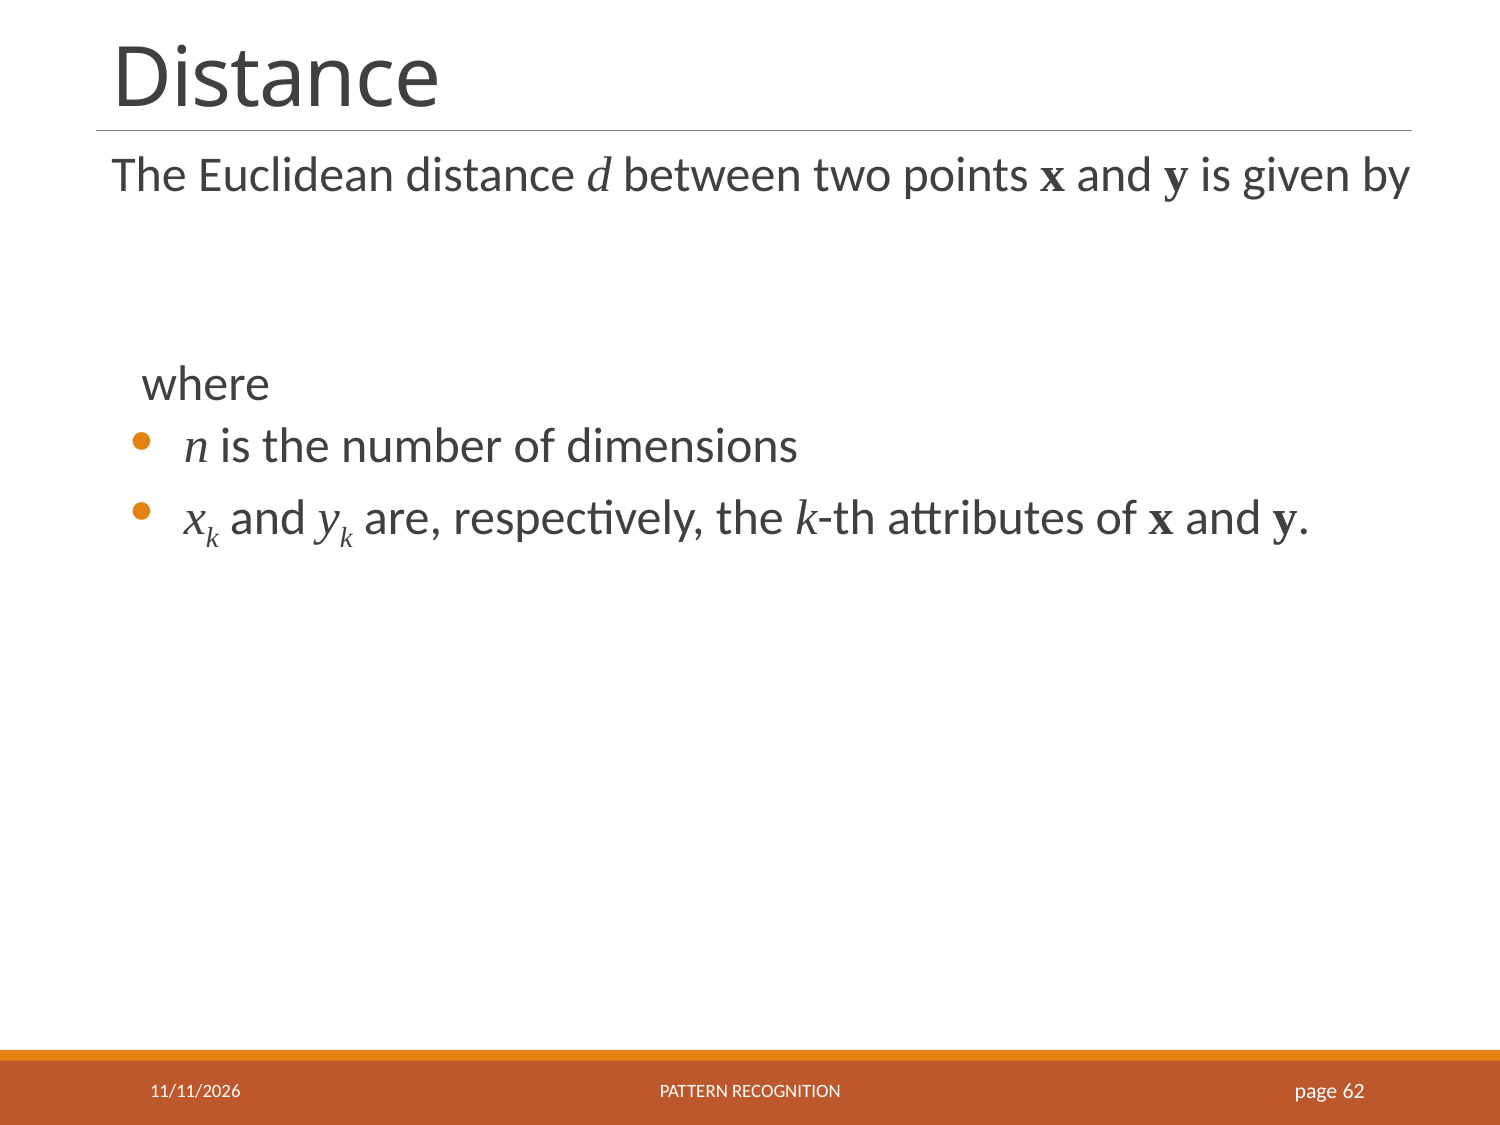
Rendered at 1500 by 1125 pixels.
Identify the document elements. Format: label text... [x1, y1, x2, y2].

title Distance [96, 19, 1413, 131]
footer Pattern recognition [453, 1059, 1047, 1120]
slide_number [135, 1059, 440, 1120]
slide_number page 62 [1218, 1059, 1380, 1120]
